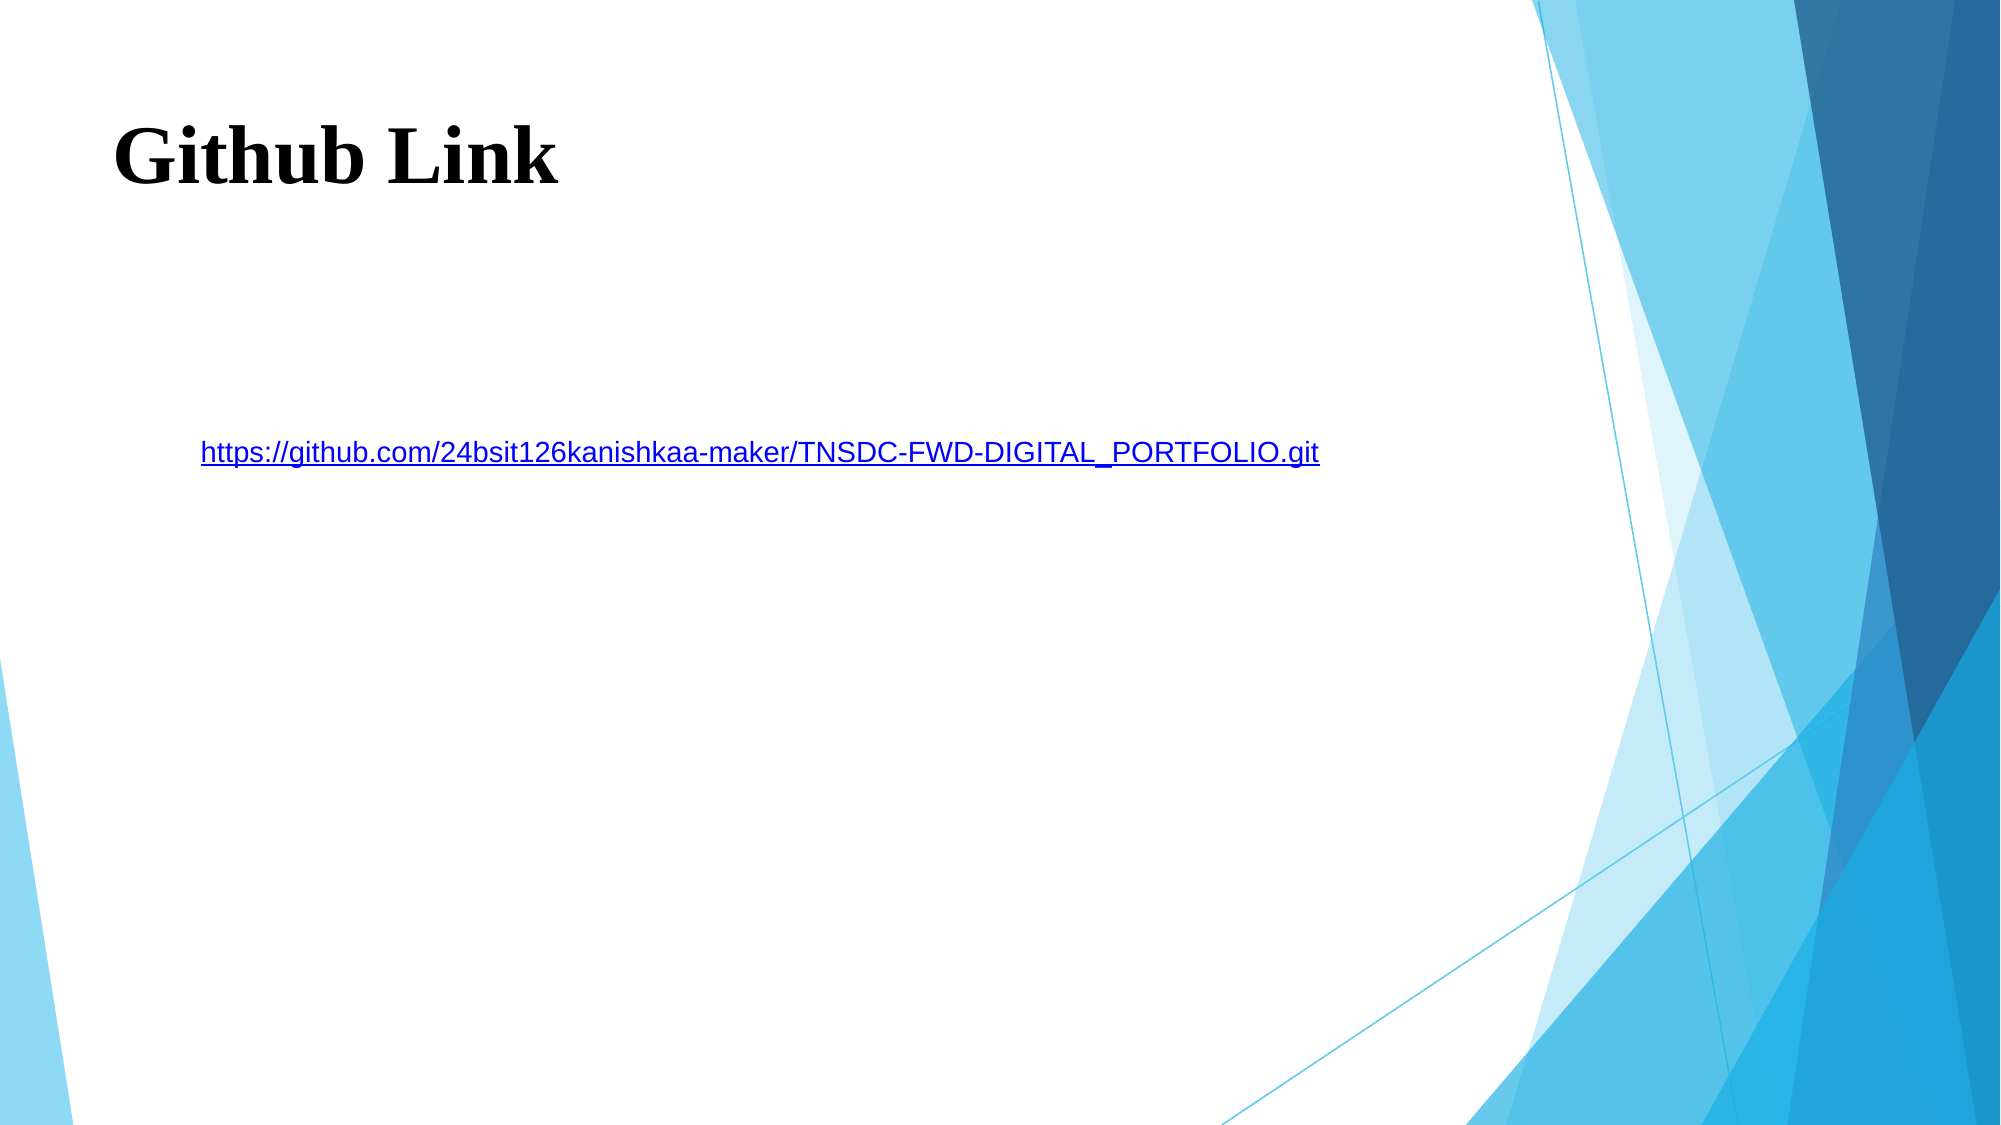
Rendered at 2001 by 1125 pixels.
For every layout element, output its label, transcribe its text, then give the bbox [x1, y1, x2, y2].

title Github Link [112, 99, 1064, 288]
text_box https://github.com/24bsit126kanishkaa-maker/TNSDC-FWD-DIGITAL_PORTFOLIO.git [185, 426, 1574, 476]
